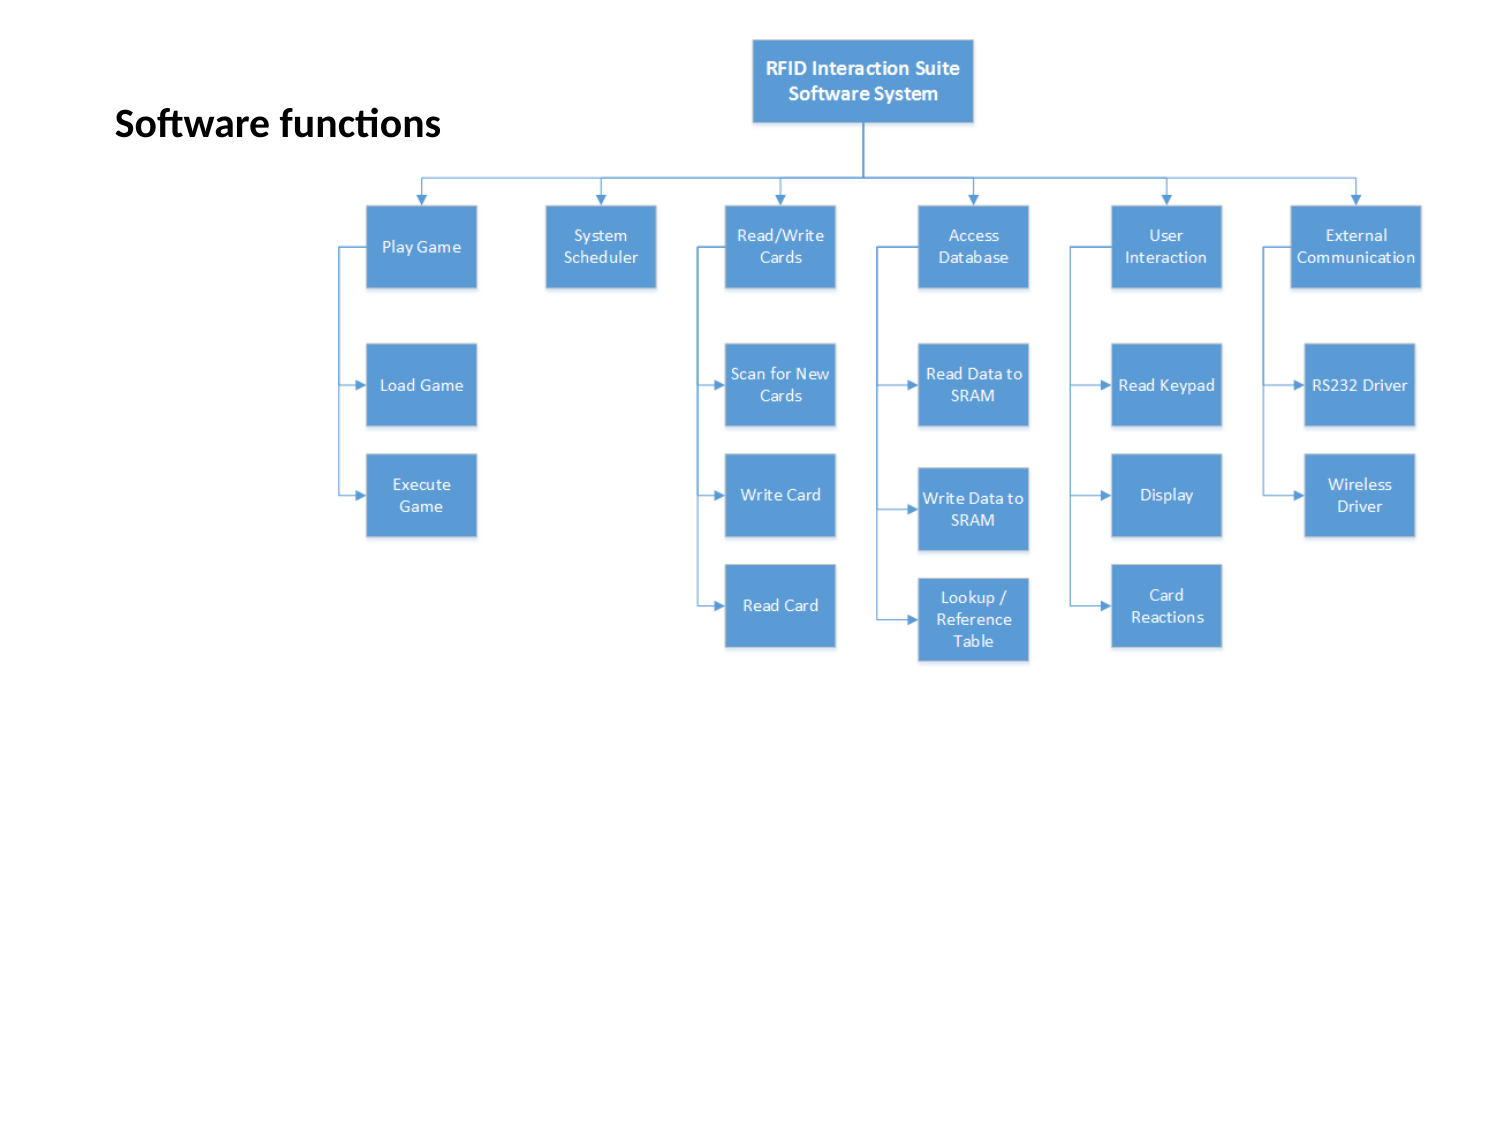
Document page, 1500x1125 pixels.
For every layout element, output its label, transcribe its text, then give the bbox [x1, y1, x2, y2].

title Software functions [99, 24, 594, 154]
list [337, 37, 1428, 670]
